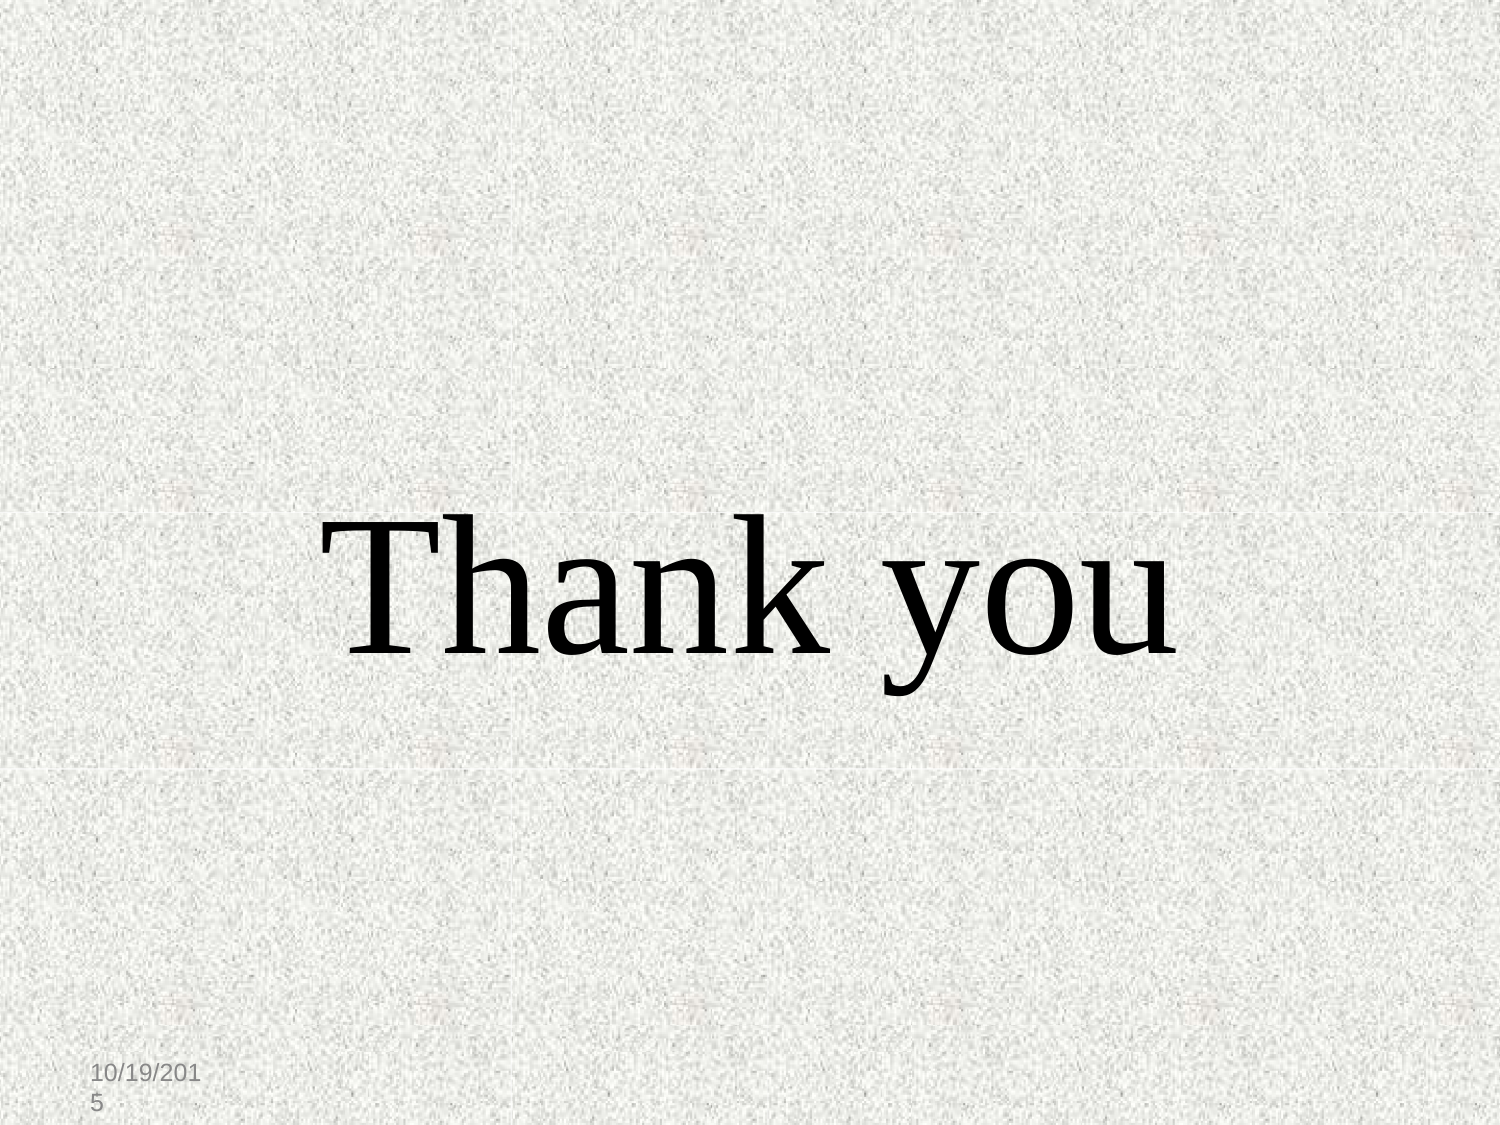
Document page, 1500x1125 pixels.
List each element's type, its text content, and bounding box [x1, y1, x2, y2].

title Thank you [317, 450, 1183, 694]
text_box 10/19/2015 [87, 1054, 214, 1117]
picture [0, 0, 1500, 1125]
